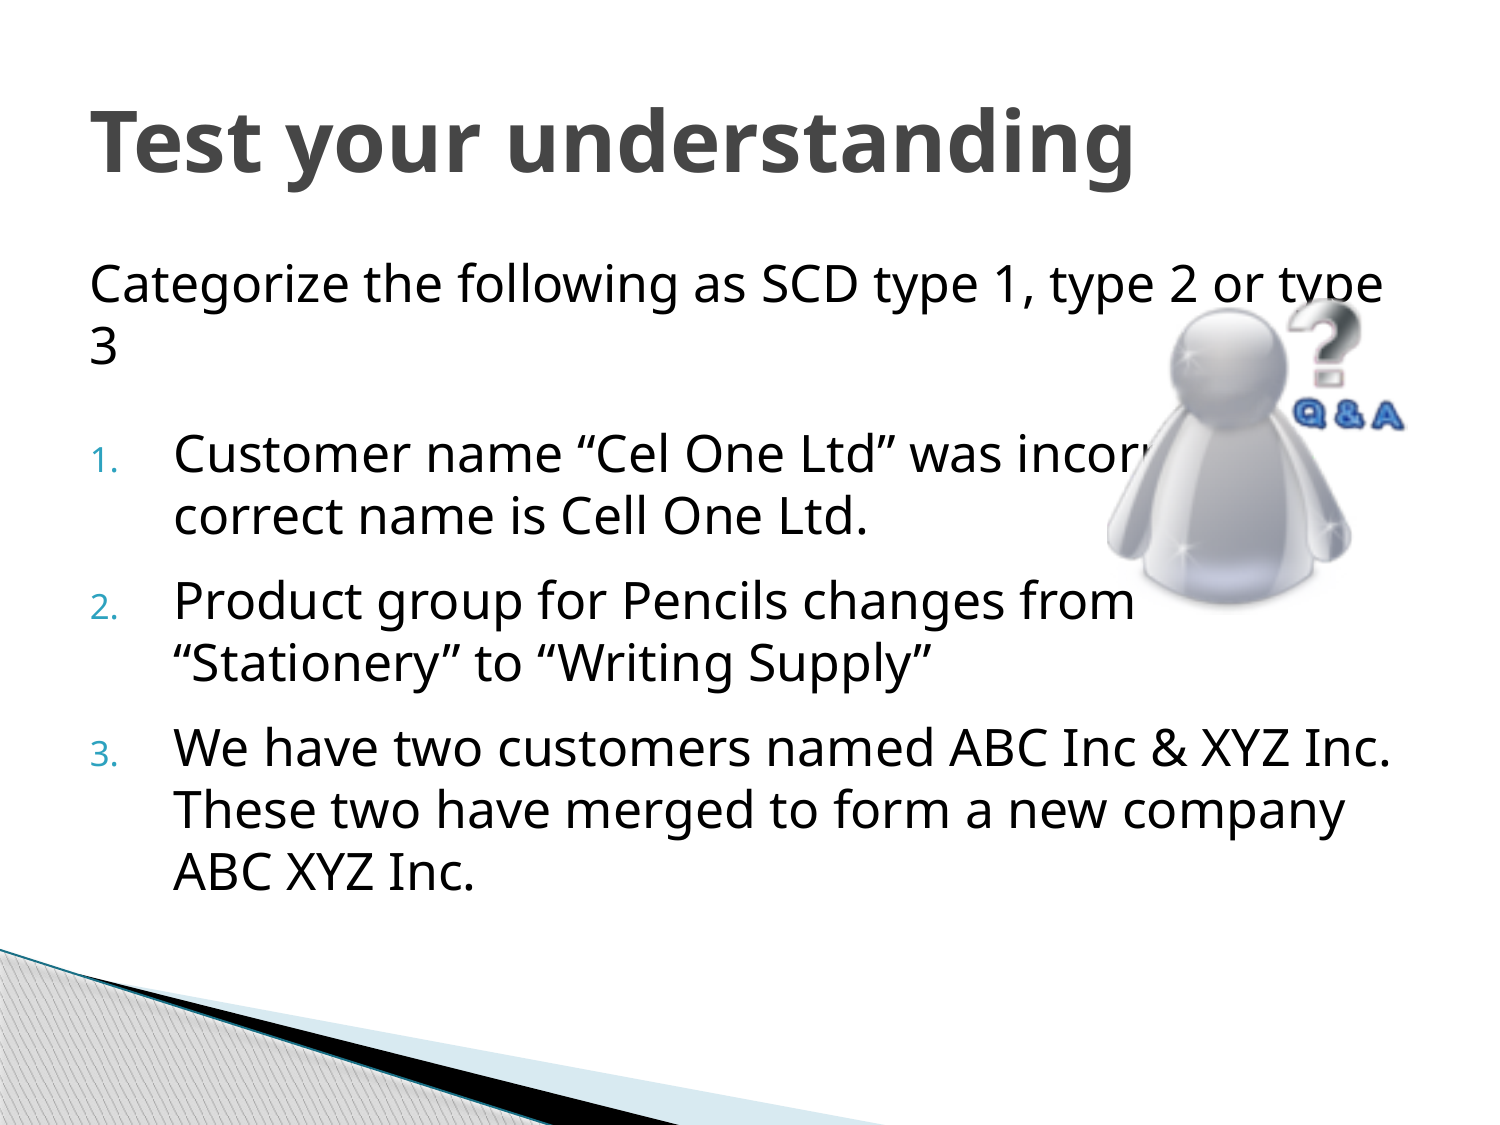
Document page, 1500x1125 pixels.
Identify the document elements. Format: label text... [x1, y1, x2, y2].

title Test your understanding [75, 45, 1425, 233]
list Categorize the following as SCD type 1, type 2 or type 3 Customer name “Cel One Ltd” was incorrect, correct name is Cell One Ltd. Product group for Pencils changes from “Stationery” to “Writing Supply” We have two customers named ABC Inc & XYZ Inc. These two have merged to form a new company ABC XYZ Inc. [75, 243, 1425, 986]
picture [1106, 298, 1409, 615]
